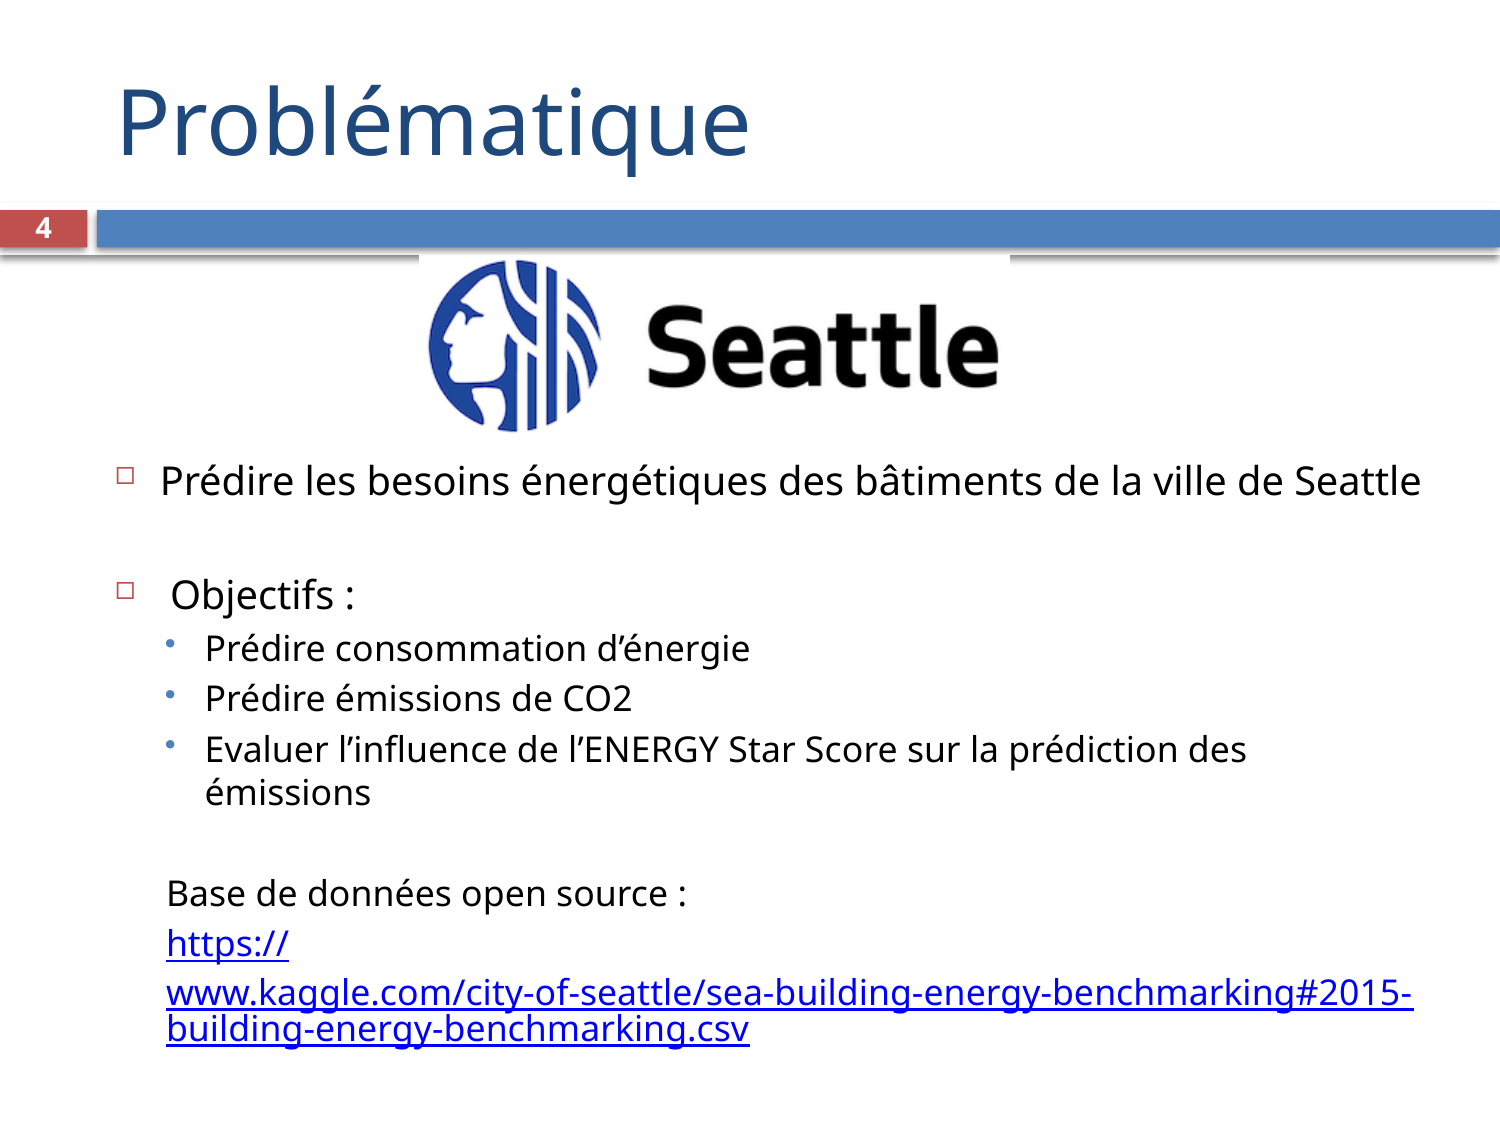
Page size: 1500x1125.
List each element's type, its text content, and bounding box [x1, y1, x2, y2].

picture [418, 254, 1011, 440]
title Problématique [100, 37, 1438, 200]
slide_number 4 [0, 208, 88, 249]
list Prédire les besoins énergétiques des bâtiments de la ville de Seattle Objectifs : Prédire consommation d’énergie Prédire émissions de CO2 Evaluer l’influence de l’ENERGY Star Score sur la prédiction des émissions Base de données open source : https://www.kaggle.com/city-of-seattle/sea-building-energy-benchmarking#2015-building-energy-benchmarking.csv [100, 332, 1438, 1071]
